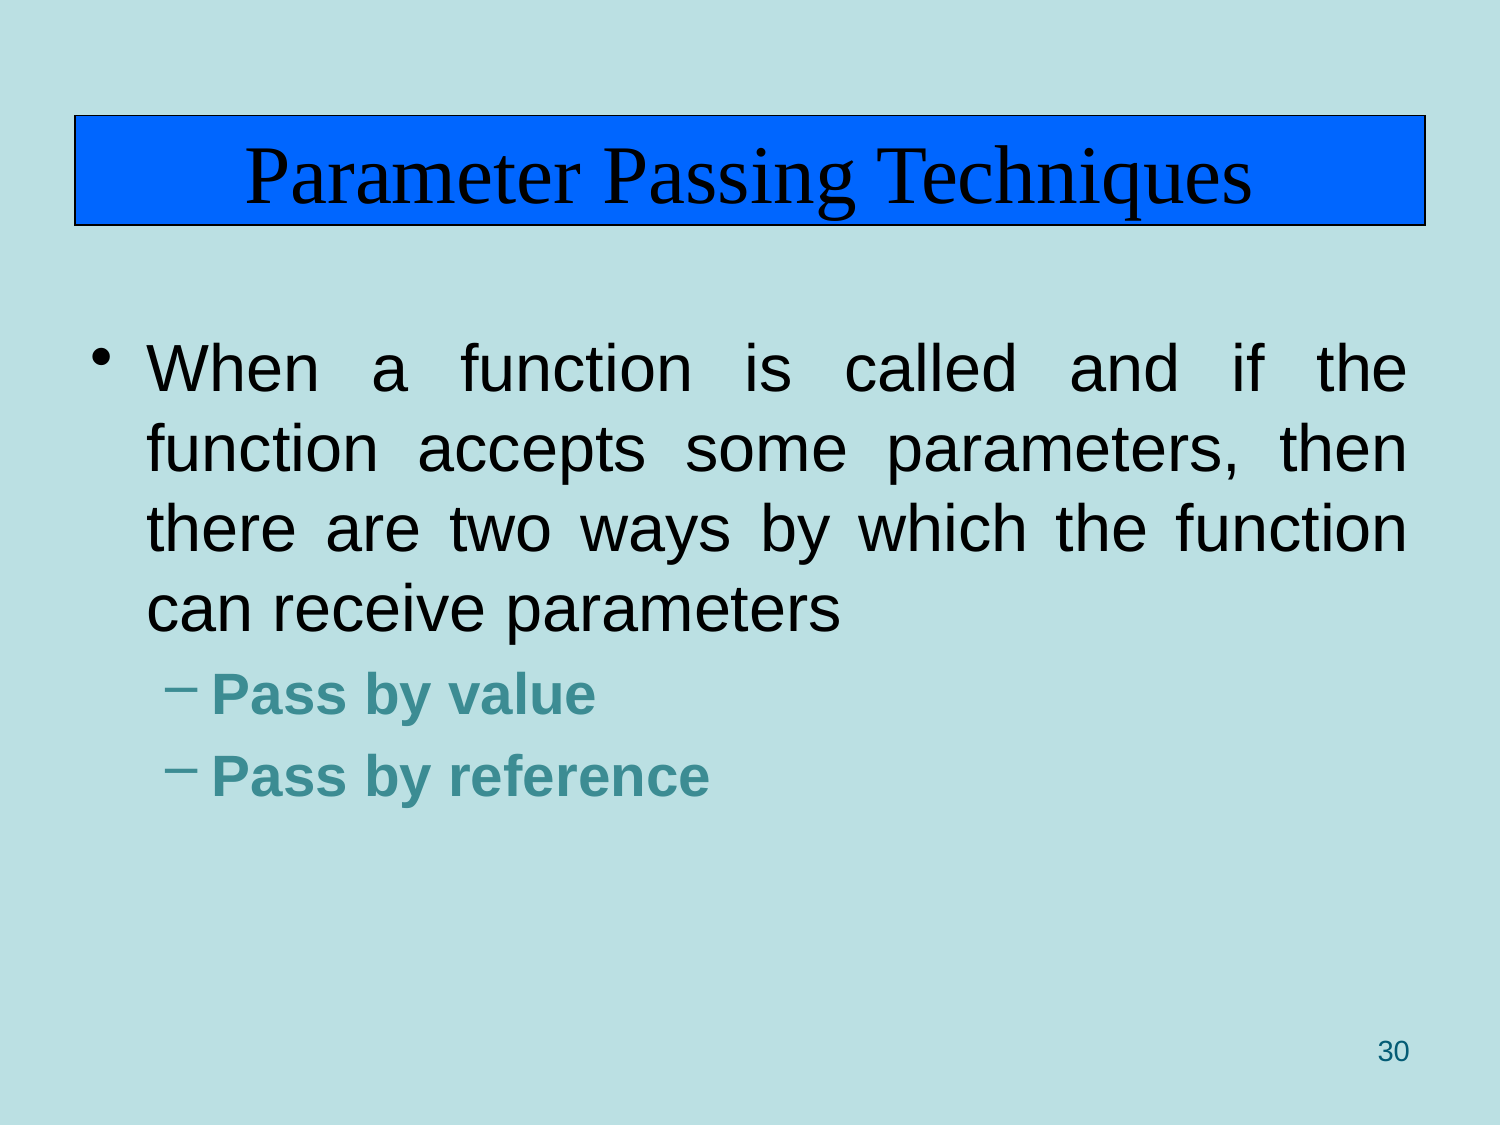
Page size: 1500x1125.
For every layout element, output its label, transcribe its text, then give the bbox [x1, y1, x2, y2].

list When a function is called and if the function accepts some parameters, then there are two ways by which the function can receive parameters Pass by value Pass by reference [74, 317, 1426, 913]
title Parameter Passing Techniques [74, 115, 1426, 226]
slide_number 30 [1074, 1024, 1426, 1103]
